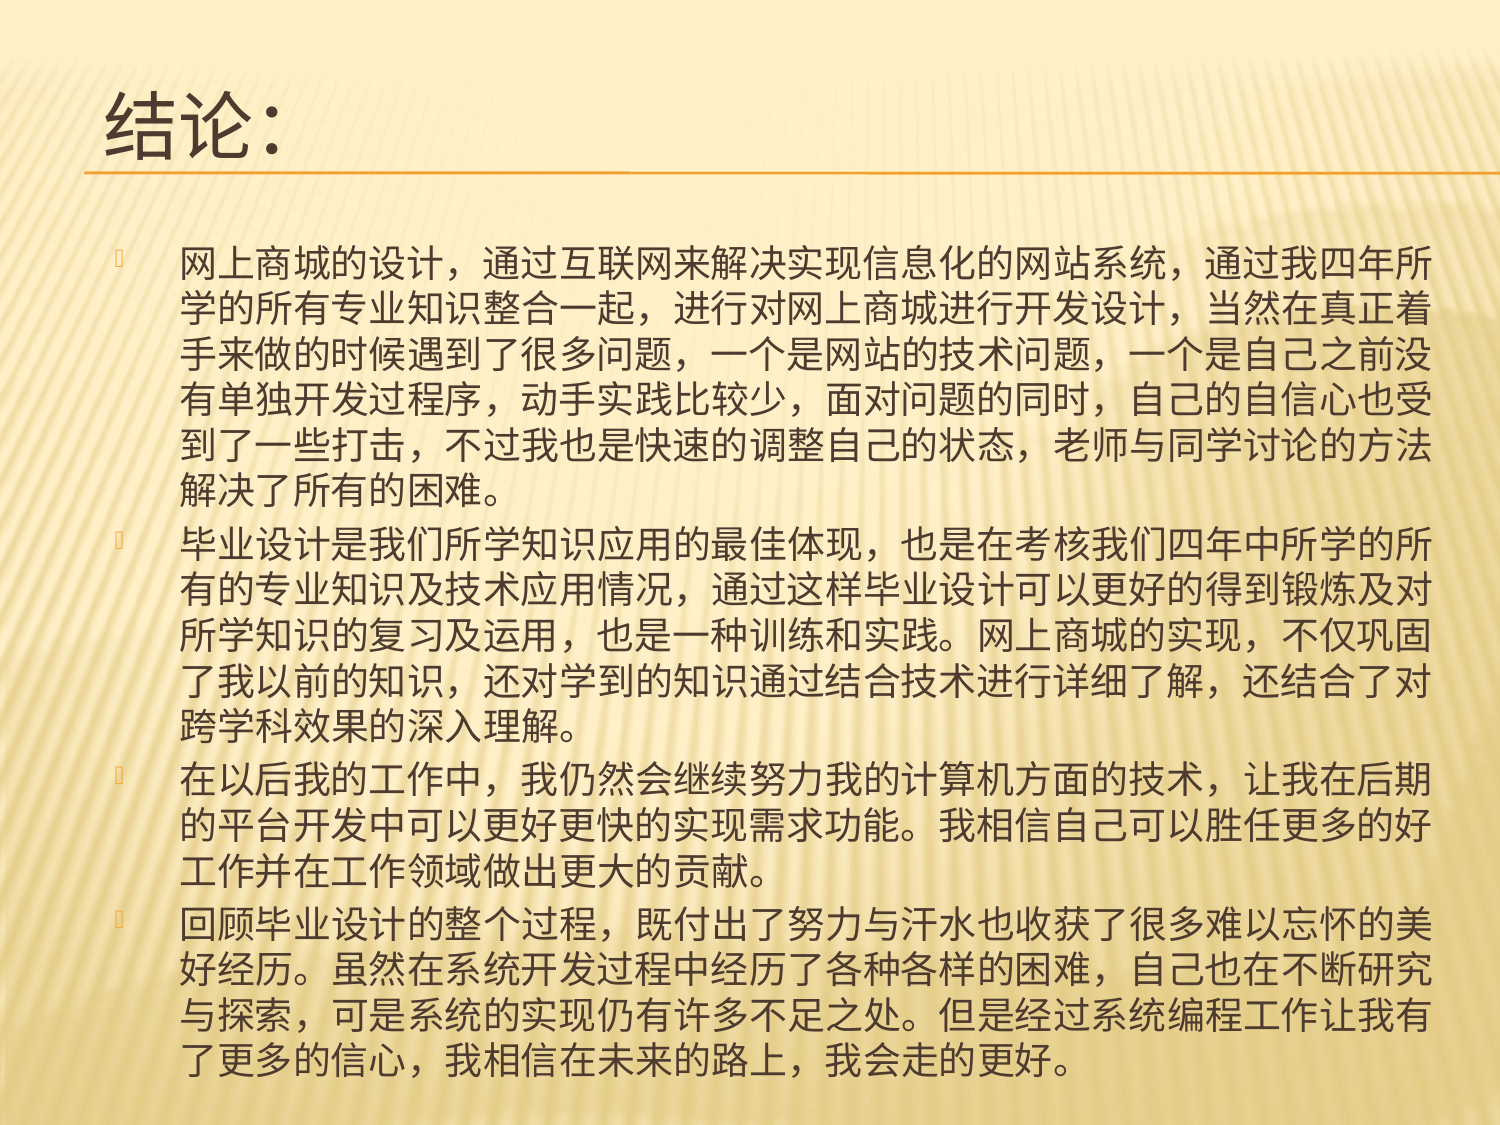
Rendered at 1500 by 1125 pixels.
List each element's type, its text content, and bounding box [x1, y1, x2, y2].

list 网上商城的设计，通过互联网来解决实现信息化的网站系统，通过我四年所学的所有专业知识整合一起，进行对网上商城进行开发设计，当然在真正着手来做的时候遇到了很多问题，一个是网站的技术问题，一个是自己之前没有单独开发过程序，动手实践比较少，面对问题的同时，自己的自信心也受到了一些打击，不过我也是快速的调整自己的状态，老师与同学讨论的方法解决了所有的困难。 毕业设计是我们所学知识应用的最佳体现，也是在考核我们四年中所学的所有的专业知识及技术应用情况，通过这样毕业设计可以更好的得到锻炼及对所学知识的复习及运用，也是一种训练和实践。网上商城的实现，不仅巩固了我以前的知识，还对学到的知识通过结合技术进行详细了解，还结合了对跨学科效果的深入理解。 在以后我的工作中，我仍然会继续努力我的计算机方面的技术，让我在后期的平台开发中可以更好更快的实现需求功能。我相信自己可以胜任更多的好工作并在工作领域做出更大的贡献。 回顾毕业设计的整个过程，既付出了努力与汗水也收获了很多难以忘怀的美好经历。虽然在系统开发过程中经历了各种各样的困难，自己也在不断研究与探索，可是系统的实现仍有许多不足之处。但是经过系统编程工作让我有了更多的信心，我相信在未来的路上，我会走的更好。 [100, 231, 1459, 1094]
title 结论： [88, 54, 1241, 195]
